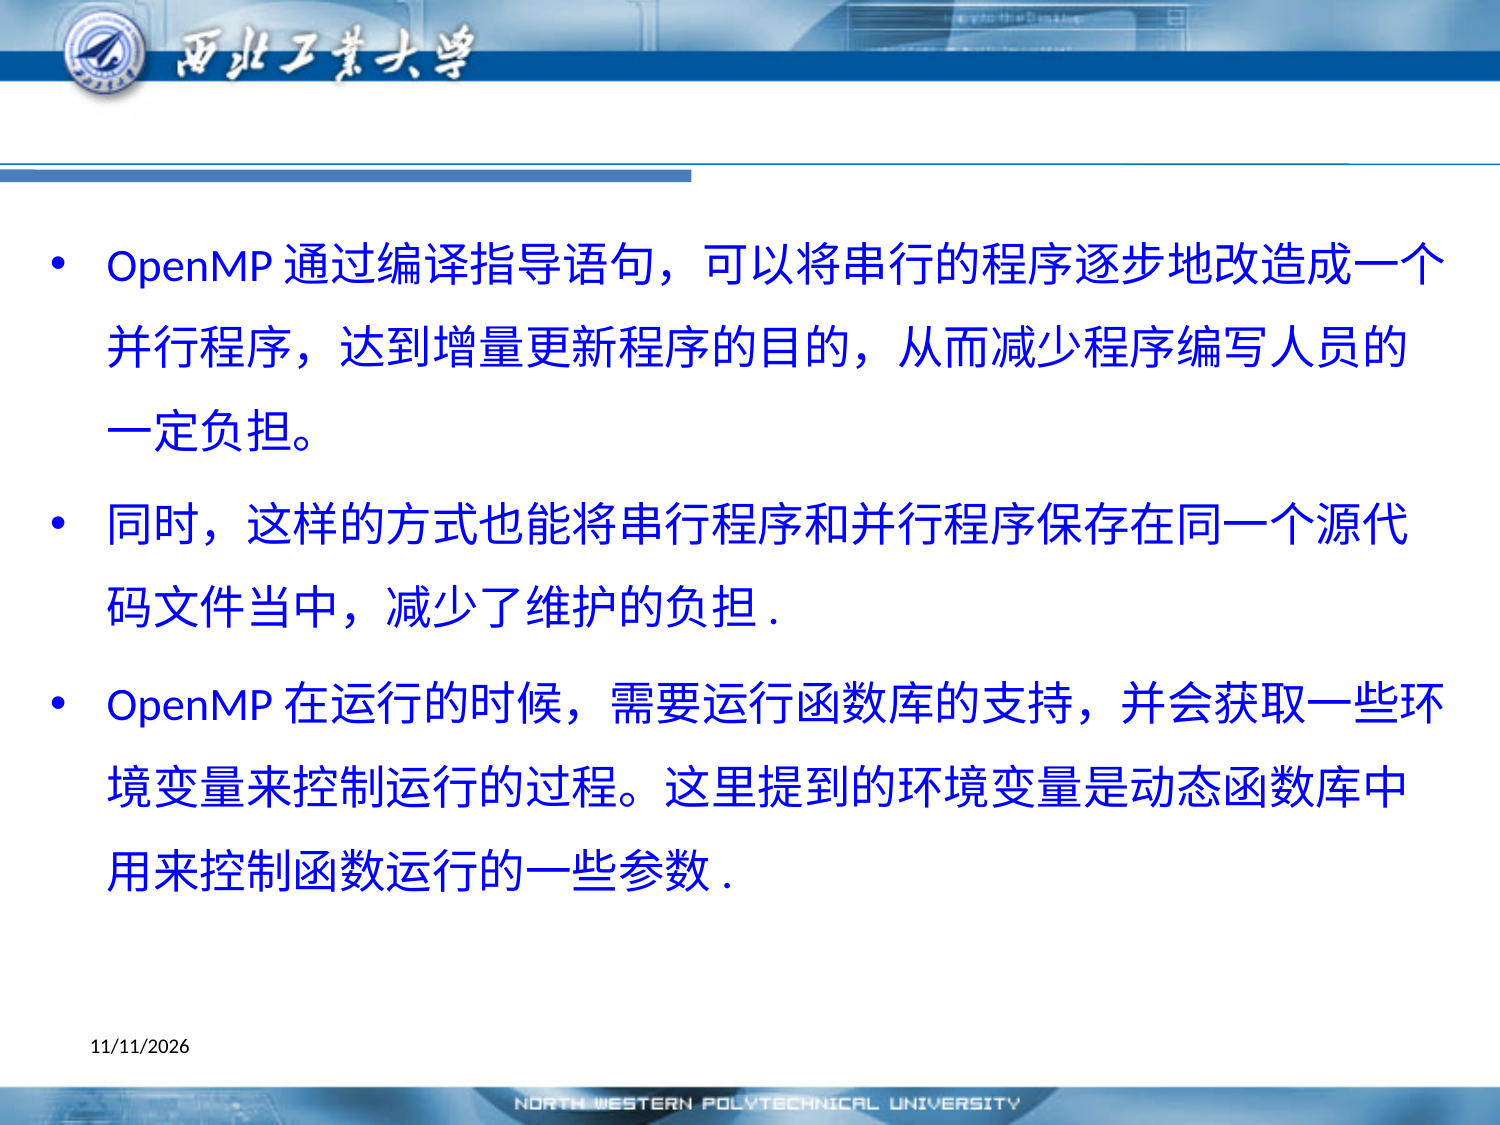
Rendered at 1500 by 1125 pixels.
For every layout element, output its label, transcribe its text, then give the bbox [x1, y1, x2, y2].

text_box [75, 1024, 425, 1100]
picture [0, 165, 1500, 1125]
list OpenMP通过编译指导语句，可以将串行的程序逐步地改造成一个并行程序，达到增量更新程序的目的，从而减少程序编写人员的一定负担。 同时，这样的方式也能将串行程序和并行程序保存在同一个源代码文件当中，减少了维护的负担. OpenMP在运行的时候，需要运行函数库的支持，并会获取一些环境变量来控制运行的过程。这里提到的环境变量是动态函数库中用来控制函数运行的一些参数. [35, 199, 1465, 1020]
picture [0, 0, 1500, 163]
